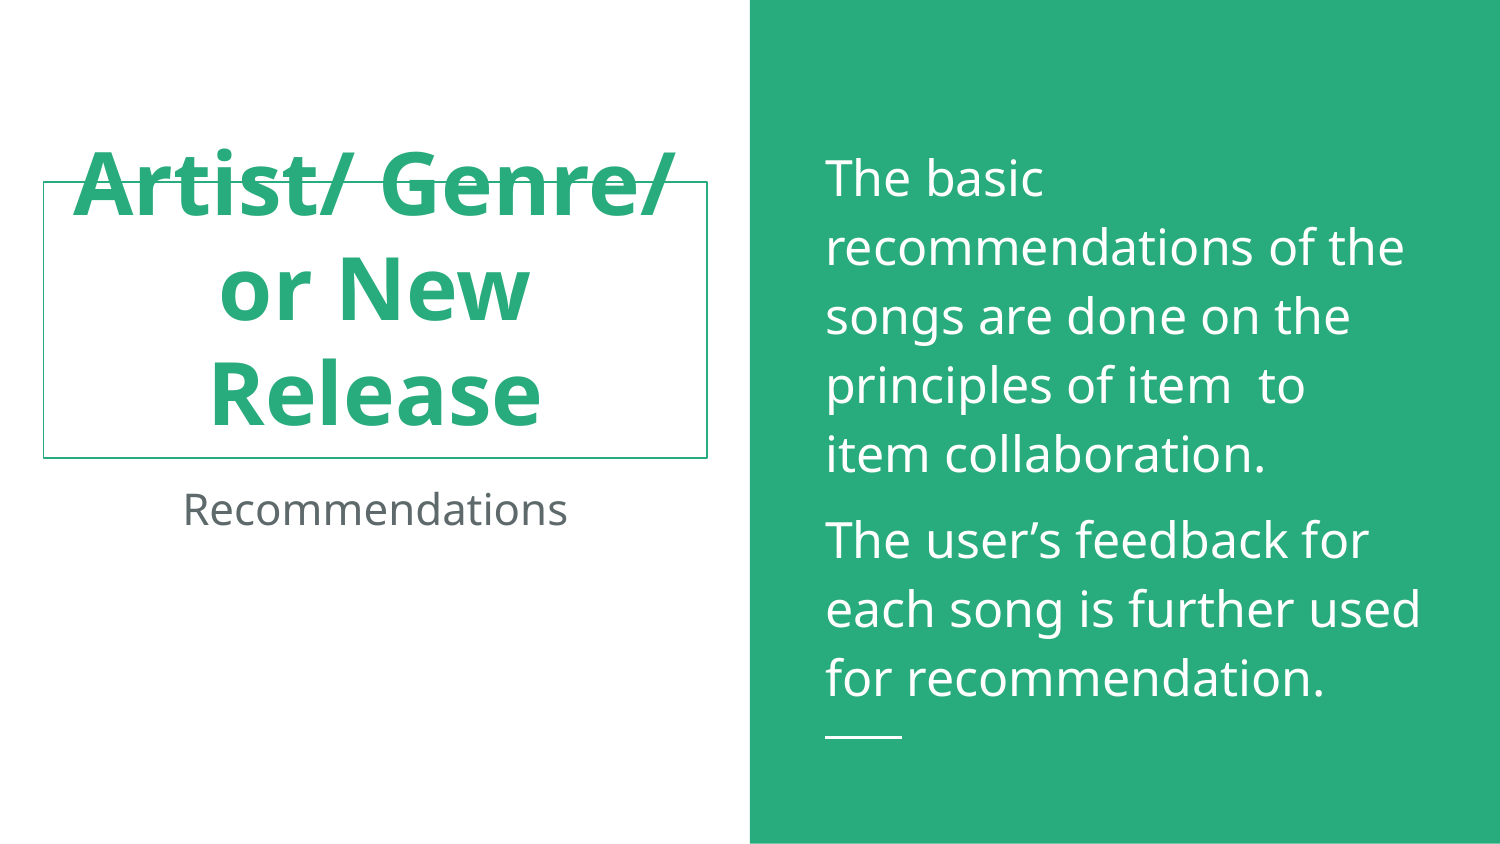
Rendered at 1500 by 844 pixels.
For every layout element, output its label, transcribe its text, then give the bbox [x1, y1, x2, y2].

list The basic recommendations of the songs are done on the principles of item to item collaboration. The user’s feedback for each song is further used for recommendation. [810, 118, 1440, 725]
subtitle Recommendations [43, 466, 708, 688]
title Artist/ Genre/ or New Release [43, 181, 708, 459]
